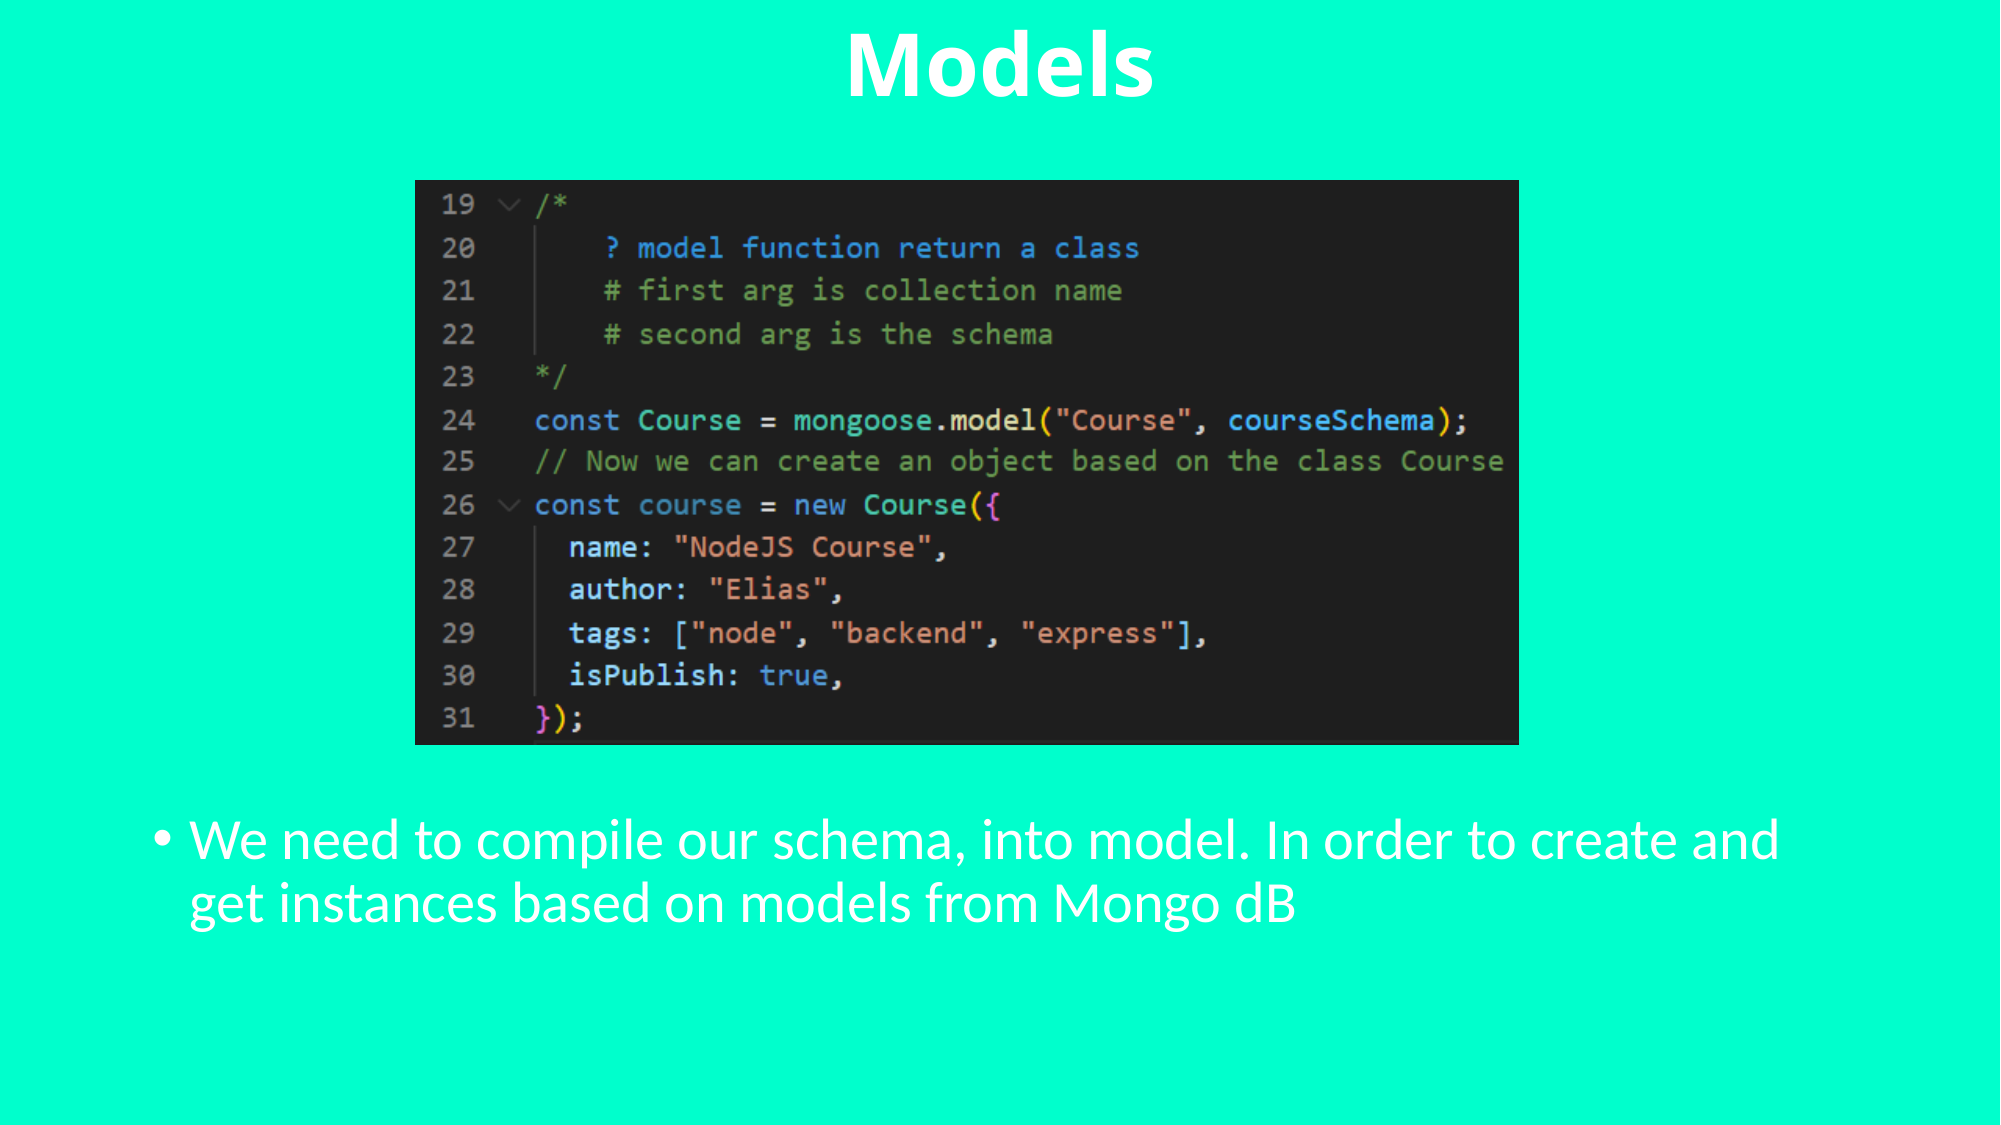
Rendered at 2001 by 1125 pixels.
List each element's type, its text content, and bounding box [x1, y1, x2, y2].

picture [415, 180, 1519, 745]
list We need to compile our schema, into model. In order to create and get instances based on models from Mongo dB [137, 801, 1863, 1113]
title Models [137, 12, 1863, 123]
